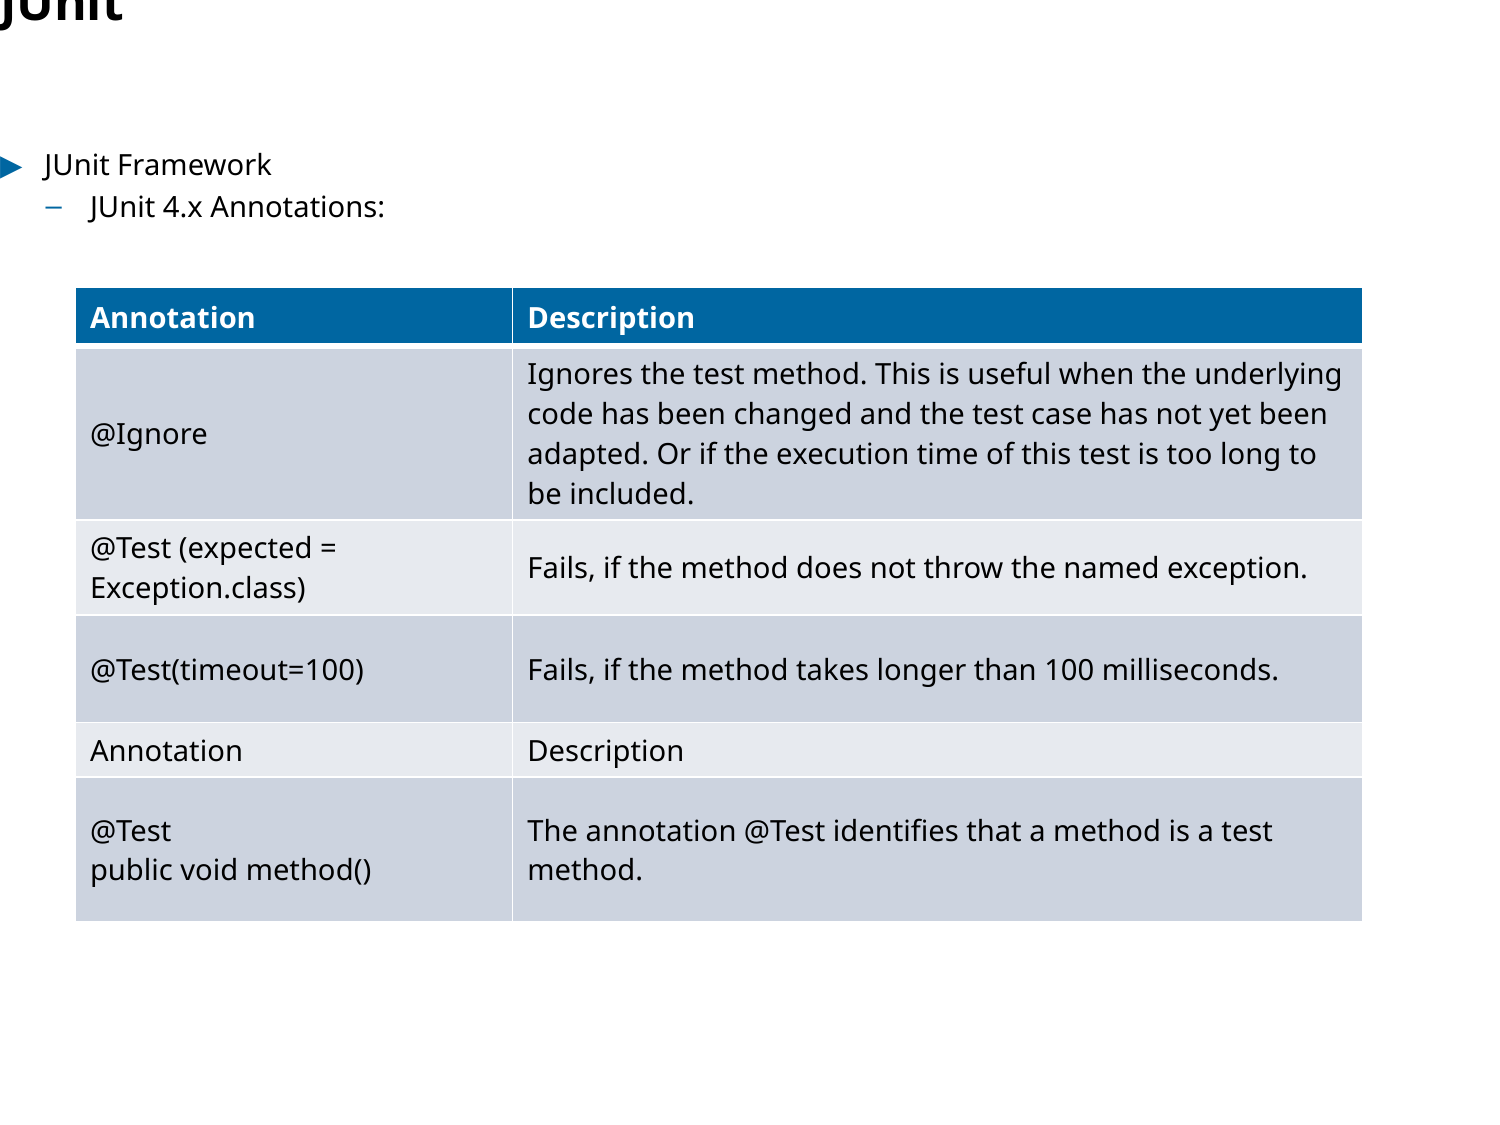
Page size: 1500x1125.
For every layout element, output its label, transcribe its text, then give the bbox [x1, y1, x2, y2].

table_cell @Test public void method() [76, 778, 512, 921]
table_header Description [513, 288, 1362, 343]
table_cell Description [513, 723, 1362, 776]
table_cell @Test (expected = Exception.class) [76, 521, 512, 614]
table_cell @Ignore [76, 349, 512, 519]
table_cell The annotation @Test identifies that a method is a test method. [513, 778, 1362, 921]
table_cell Annotation [76, 723, 512, 776]
table_cell @Test(timeout=100) [76, 616, 512, 722]
table_cell Fails, if the method does not throw the named exception. [513, 521, 1362, 614]
list JUnit Framework JUnit 4.x Annotations: [0, 146, 1434, 1025]
table_cell Fails, if the method takes longer than 100 milliseconds. [513, 616, 1362, 722]
table_header Annotation [76, 288, 512, 343]
title JUnit [0, 0, 1350, 146]
table_cell Ignores the test method. This is useful when the underlying code has been changed and the test case has not yet been adapted. Or if the execution time of this test is too long to be included. [513, 349, 1362, 519]
